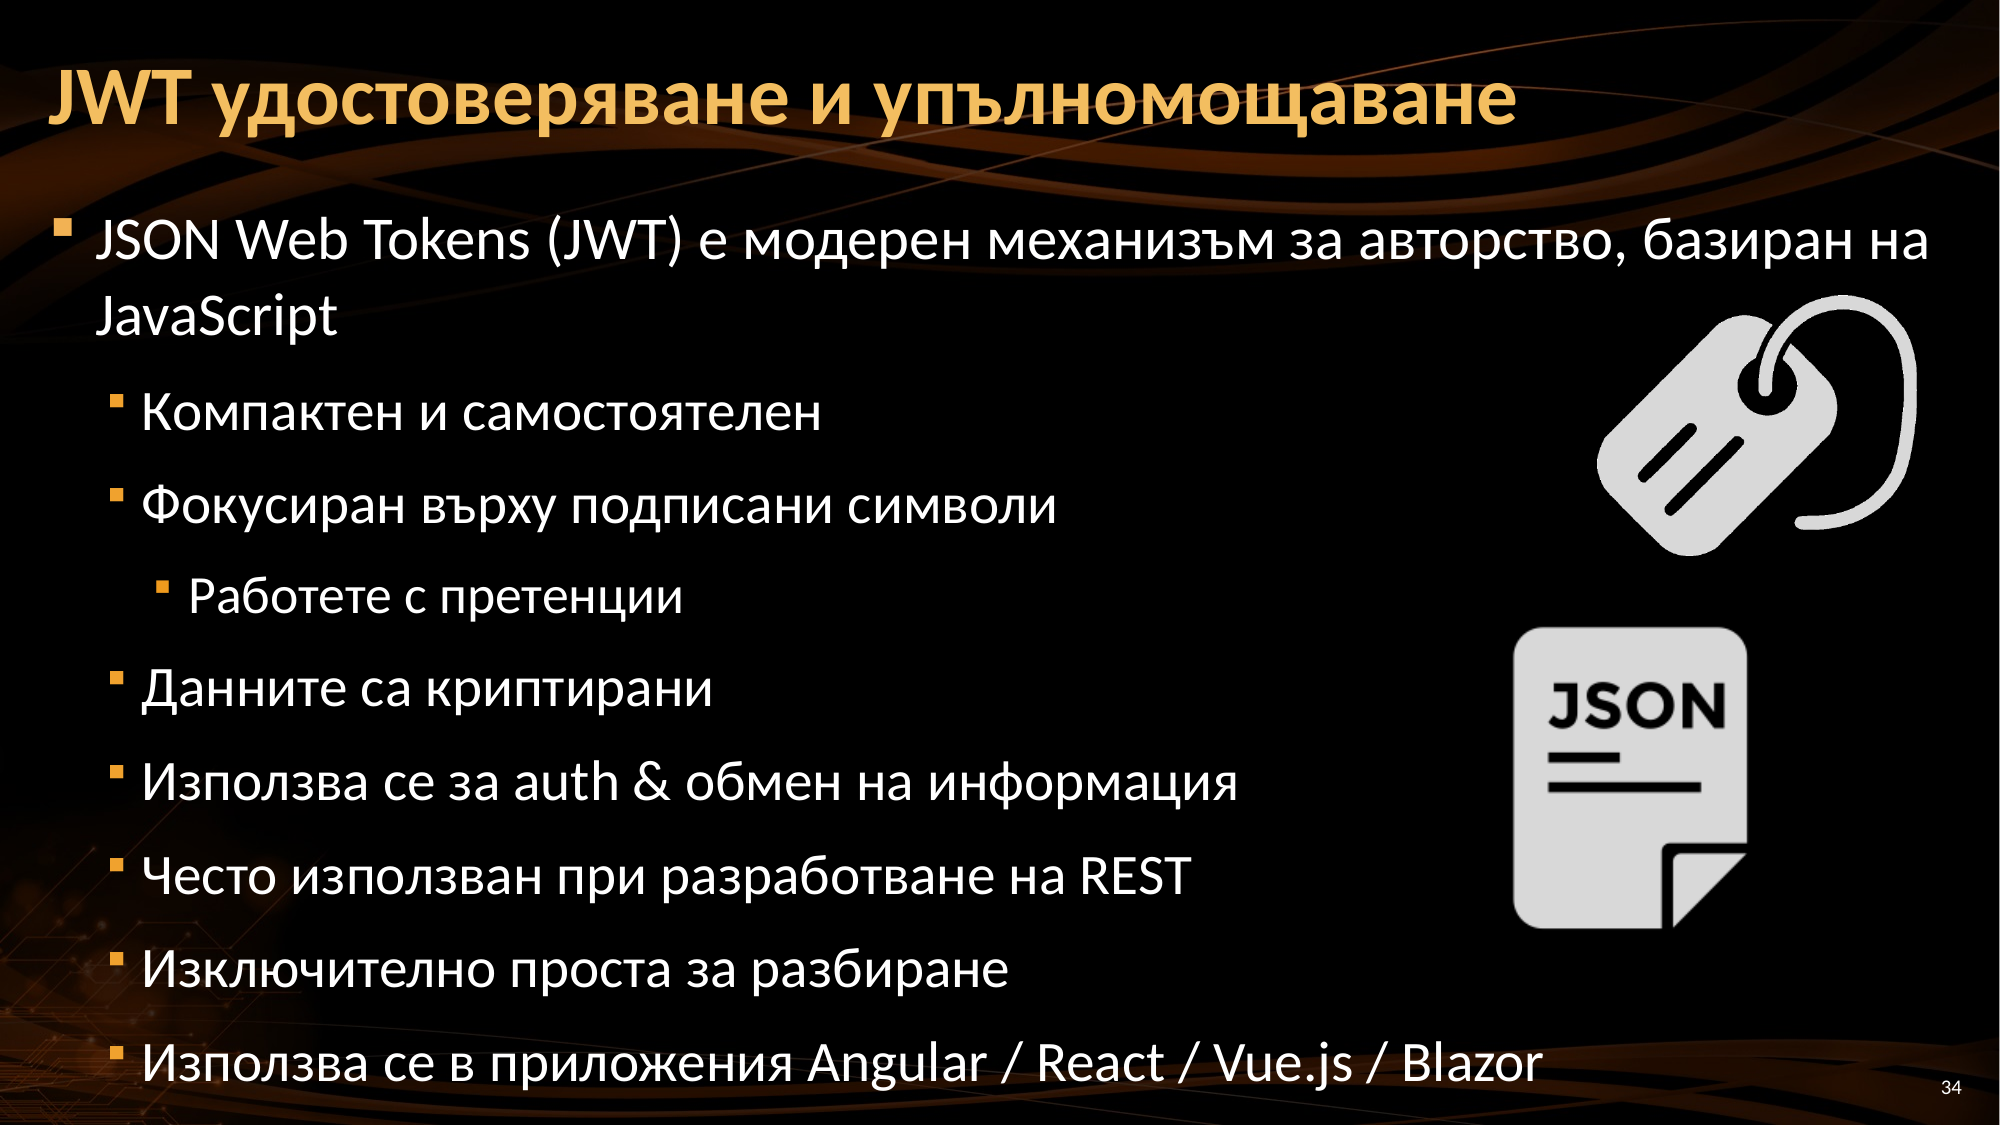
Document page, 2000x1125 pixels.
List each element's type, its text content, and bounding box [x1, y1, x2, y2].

picture [0, 0, 2000, 1125]
slide_number 34 [1897, 1070, 1968, 1103]
list JSON Web Tokens (JWT) е модерен механизъм за авторство, базиран на JavaScript Компактен и самостоятелен Фокусиран върху подписани символи Работете с претенции Данните са криптирани Използва се за auth & обмен на информация Често използван при разработване на REST Изключително проста за разбиране Използва се в приложения Angular / React / Vue.js / Blazor [31, 189, 1968, 1103]
title JWT удостоверяване и упълномощаване [30, 6, 1968, 189]
